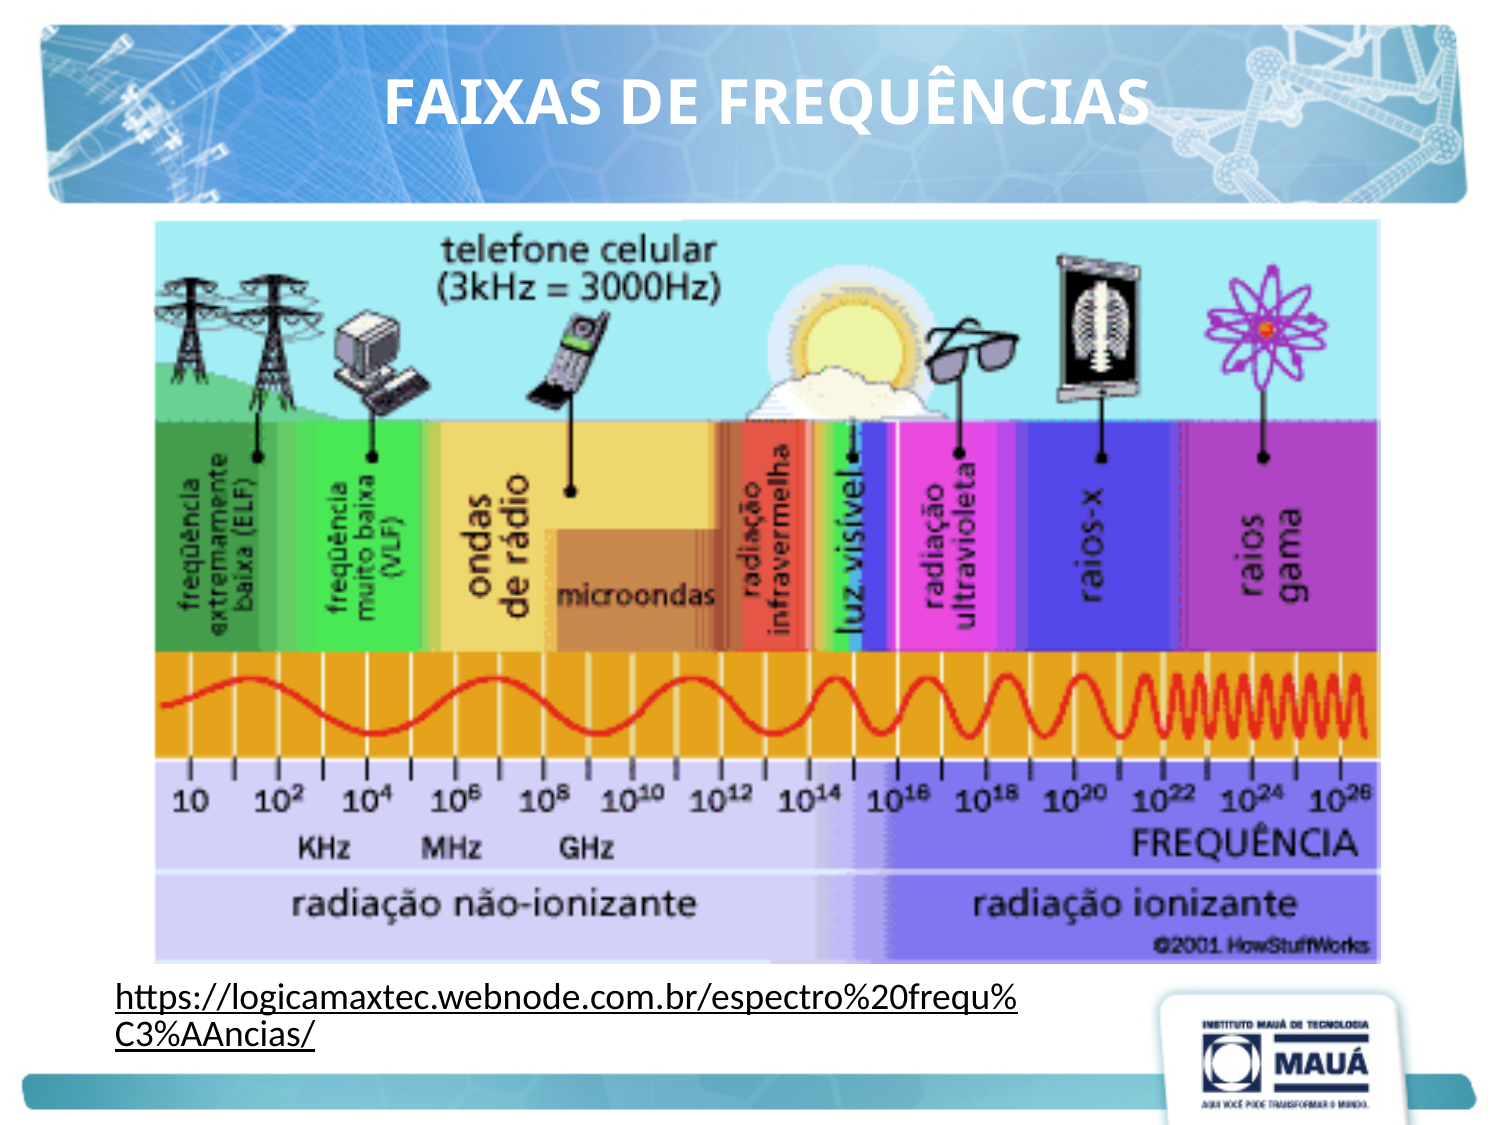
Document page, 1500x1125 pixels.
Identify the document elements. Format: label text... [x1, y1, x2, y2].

picture [0, 0, 1500, 1125]
text_box FAIXAS DE FREQUÊNCIAS [75, 54, 1459, 145]
text_box https://logicamaxtec.webnode.com.br/espectro%20frequ%C3%AAncias/ [100, 964, 1035, 1070]
